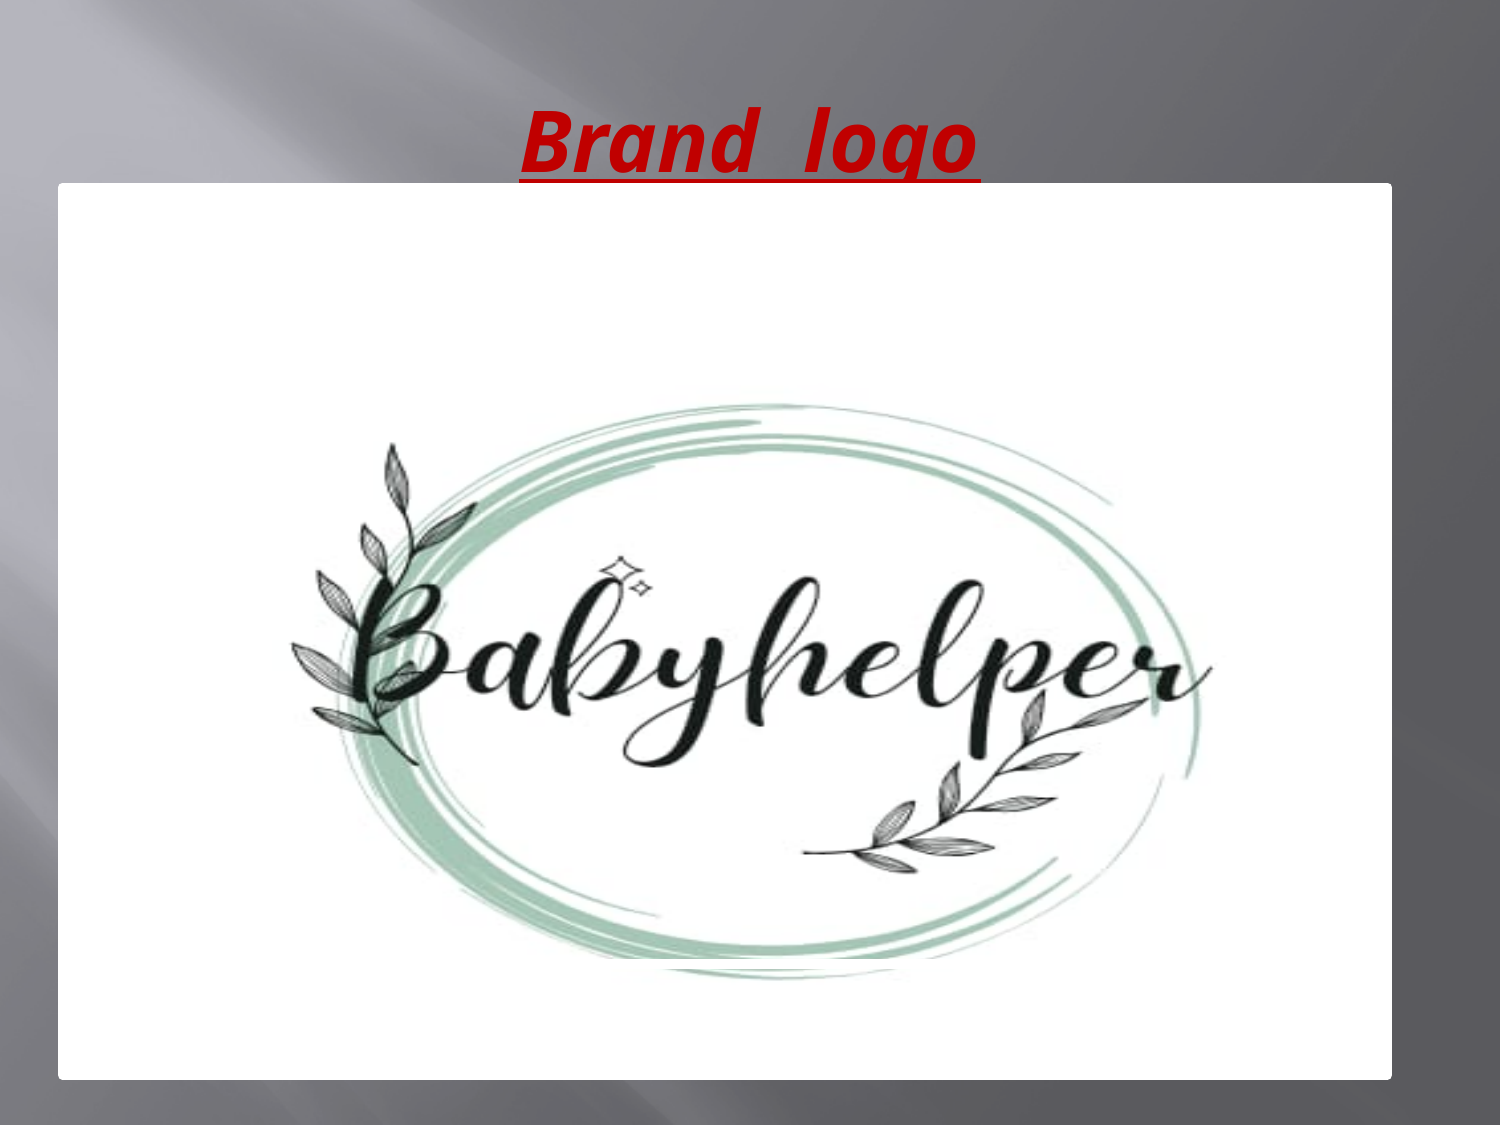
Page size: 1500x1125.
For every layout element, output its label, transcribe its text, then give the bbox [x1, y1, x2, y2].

title Brand logo [75, 45, 1425, 210]
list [62, 187, 1388, 1076]
